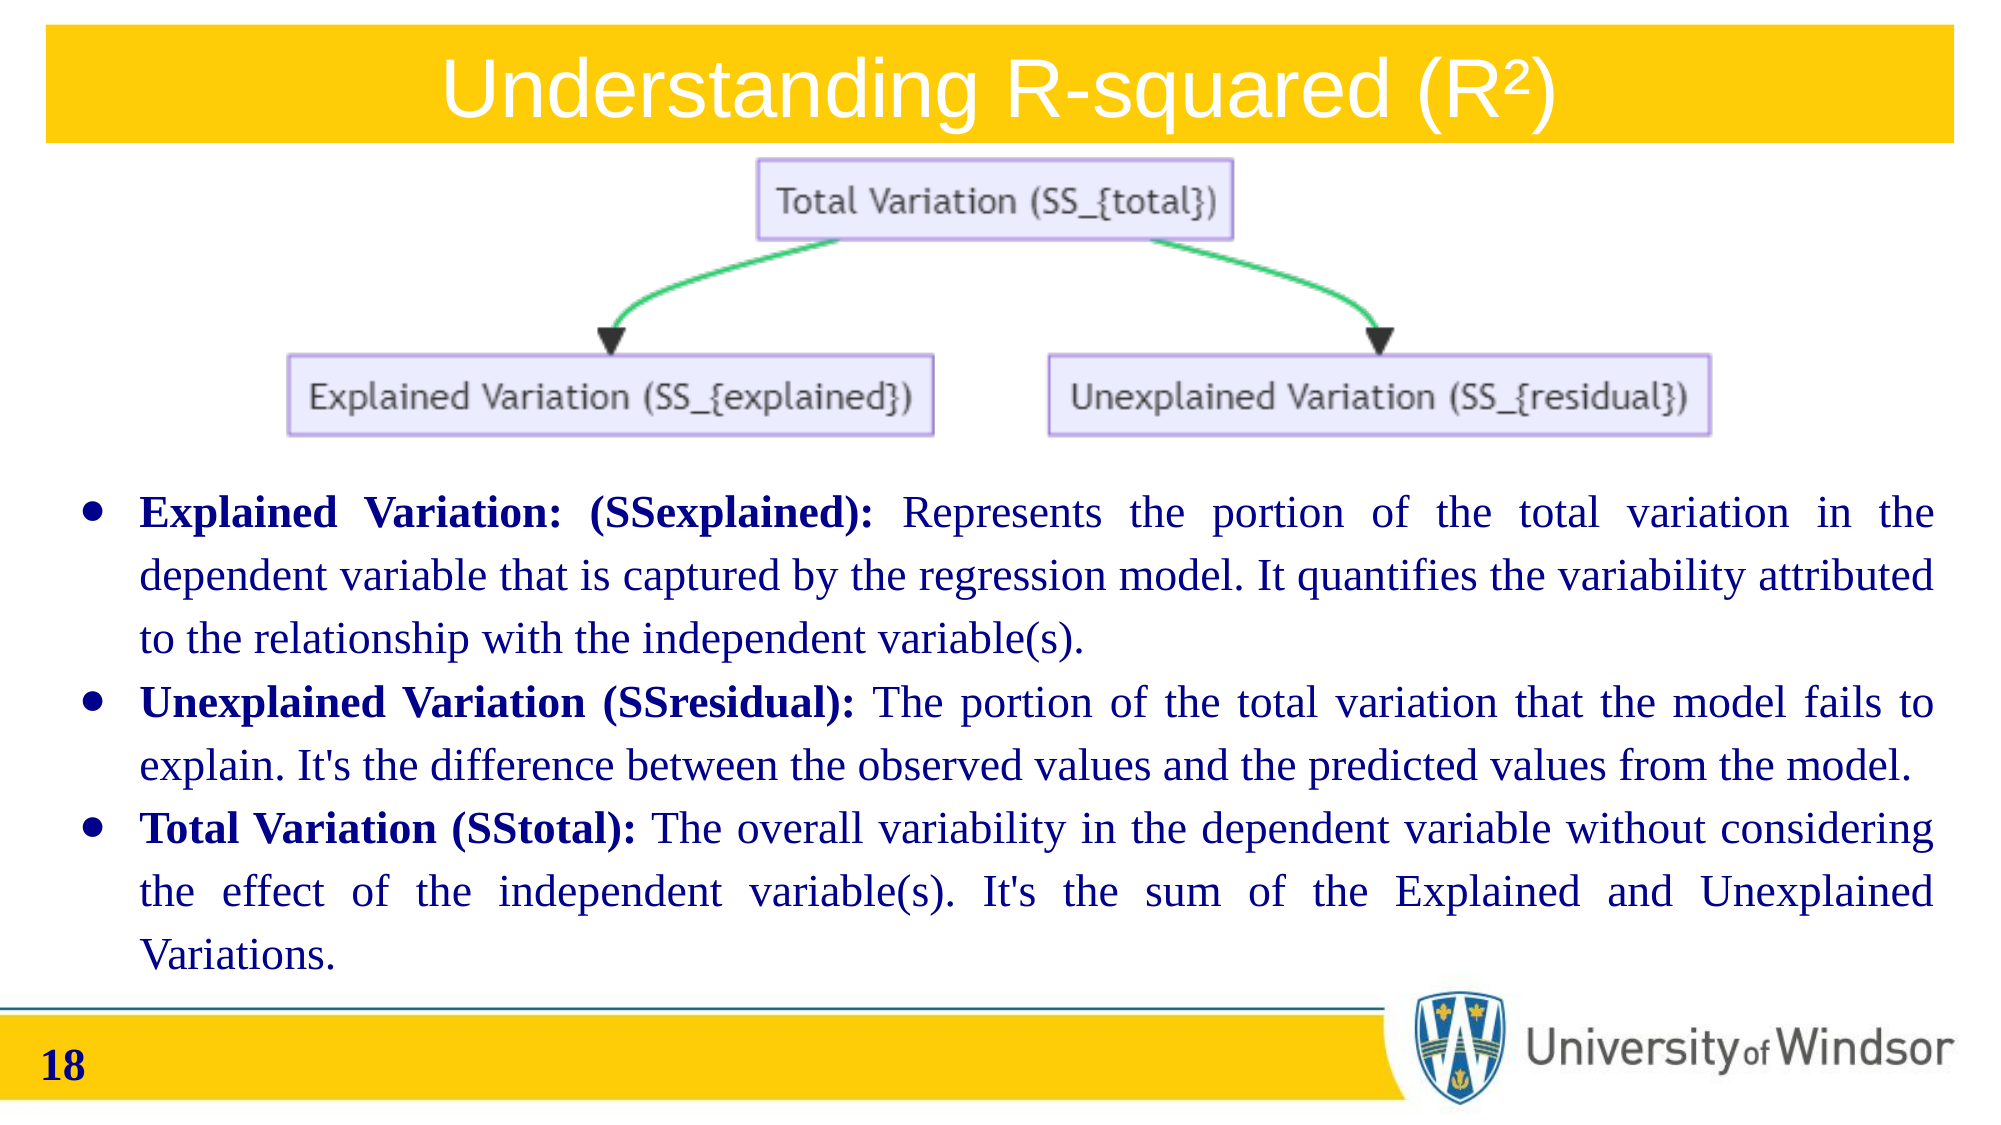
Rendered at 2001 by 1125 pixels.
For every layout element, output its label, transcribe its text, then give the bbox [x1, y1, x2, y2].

text_box Understanding R-squared (R²) [45, 24, 1955, 143]
text_box Explained Variation: (SSexplained): Represents the portion of the total variation in the dependent variable that is captured by the regression model. It quantifies the variability attributed to the relationship with the independent variable(s). Unexplained Variation (SSresidual): The portion of the total variation that the model fails to explain. It's the difference between the observed values and the predicted values from the model. Total Variation (SStotal): The overall variability in the dependent variable without considering the effect of the independent variable(s). It's the sum of the Explained and Unexplained Variations. [49, 453, 1951, 999]
slide_number ‹#› [24, 1027, 120, 1087]
picture [271, 142, 1729, 455]
picture [0, 974, 2000, 1125]
